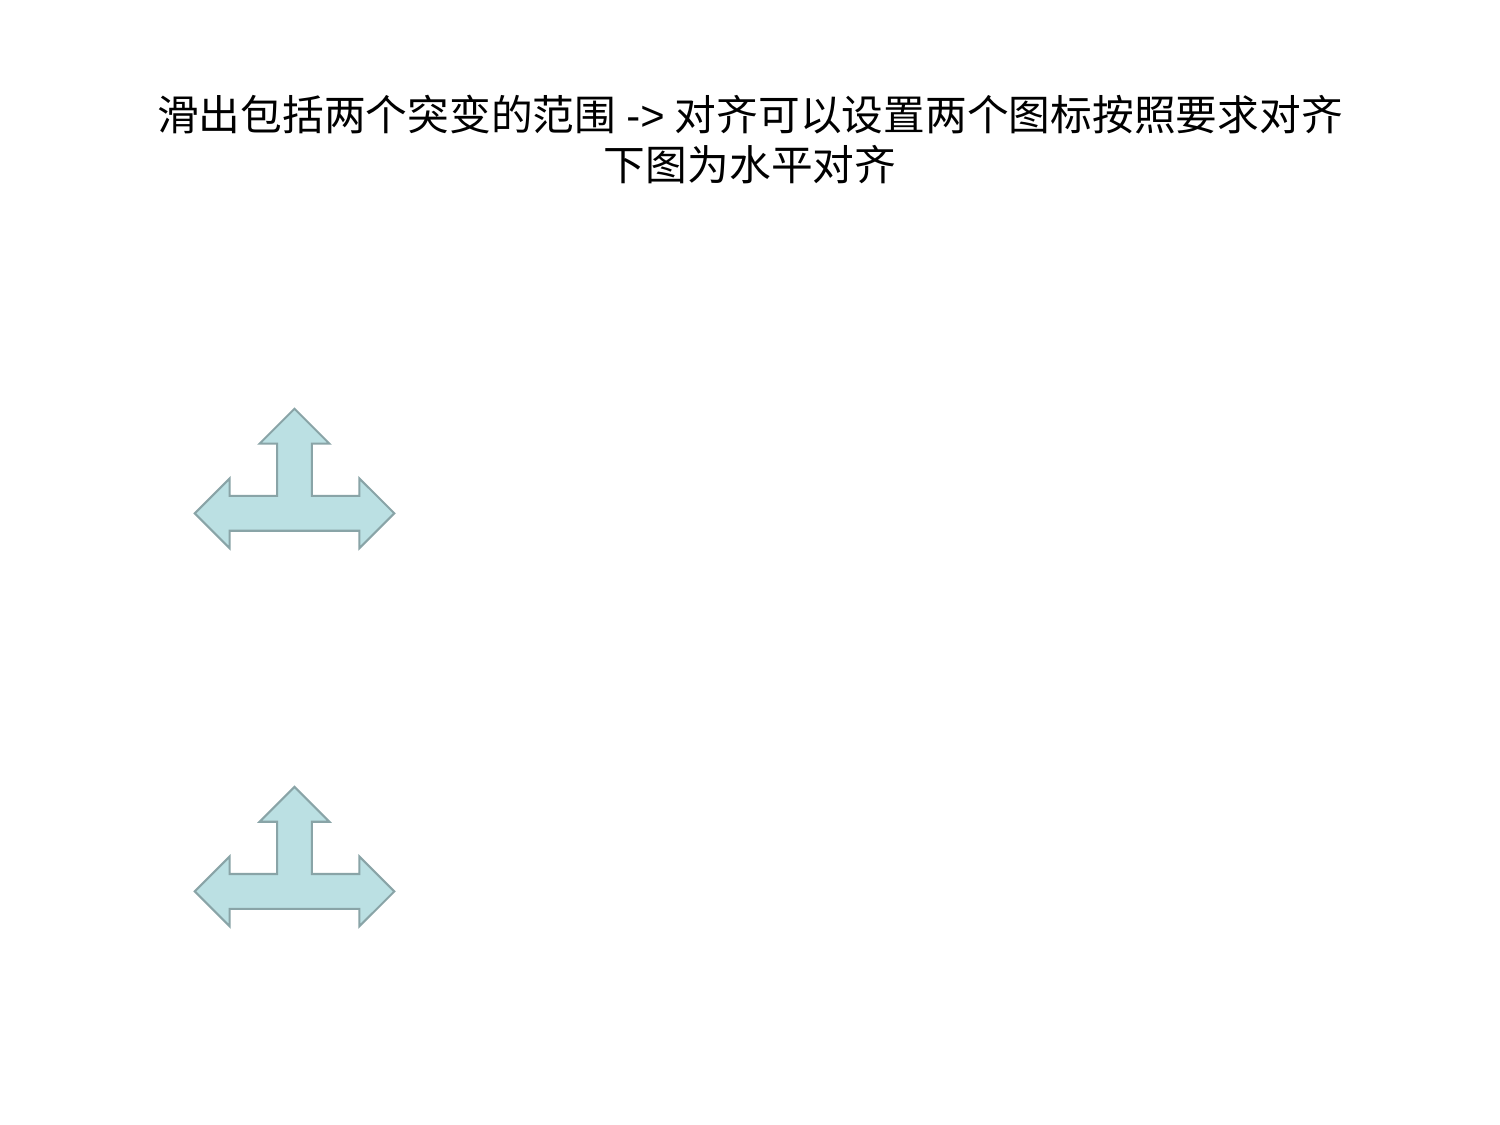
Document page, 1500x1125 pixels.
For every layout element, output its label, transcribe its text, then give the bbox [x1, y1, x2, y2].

text_box [194, 408, 395, 549]
text_box [194, 786, 395, 927]
title 滑出包括两个突变的范围->对齐可以设置两个图标按照要求对齐 下图为水平对齐 [75, 45, 1425, 233]
